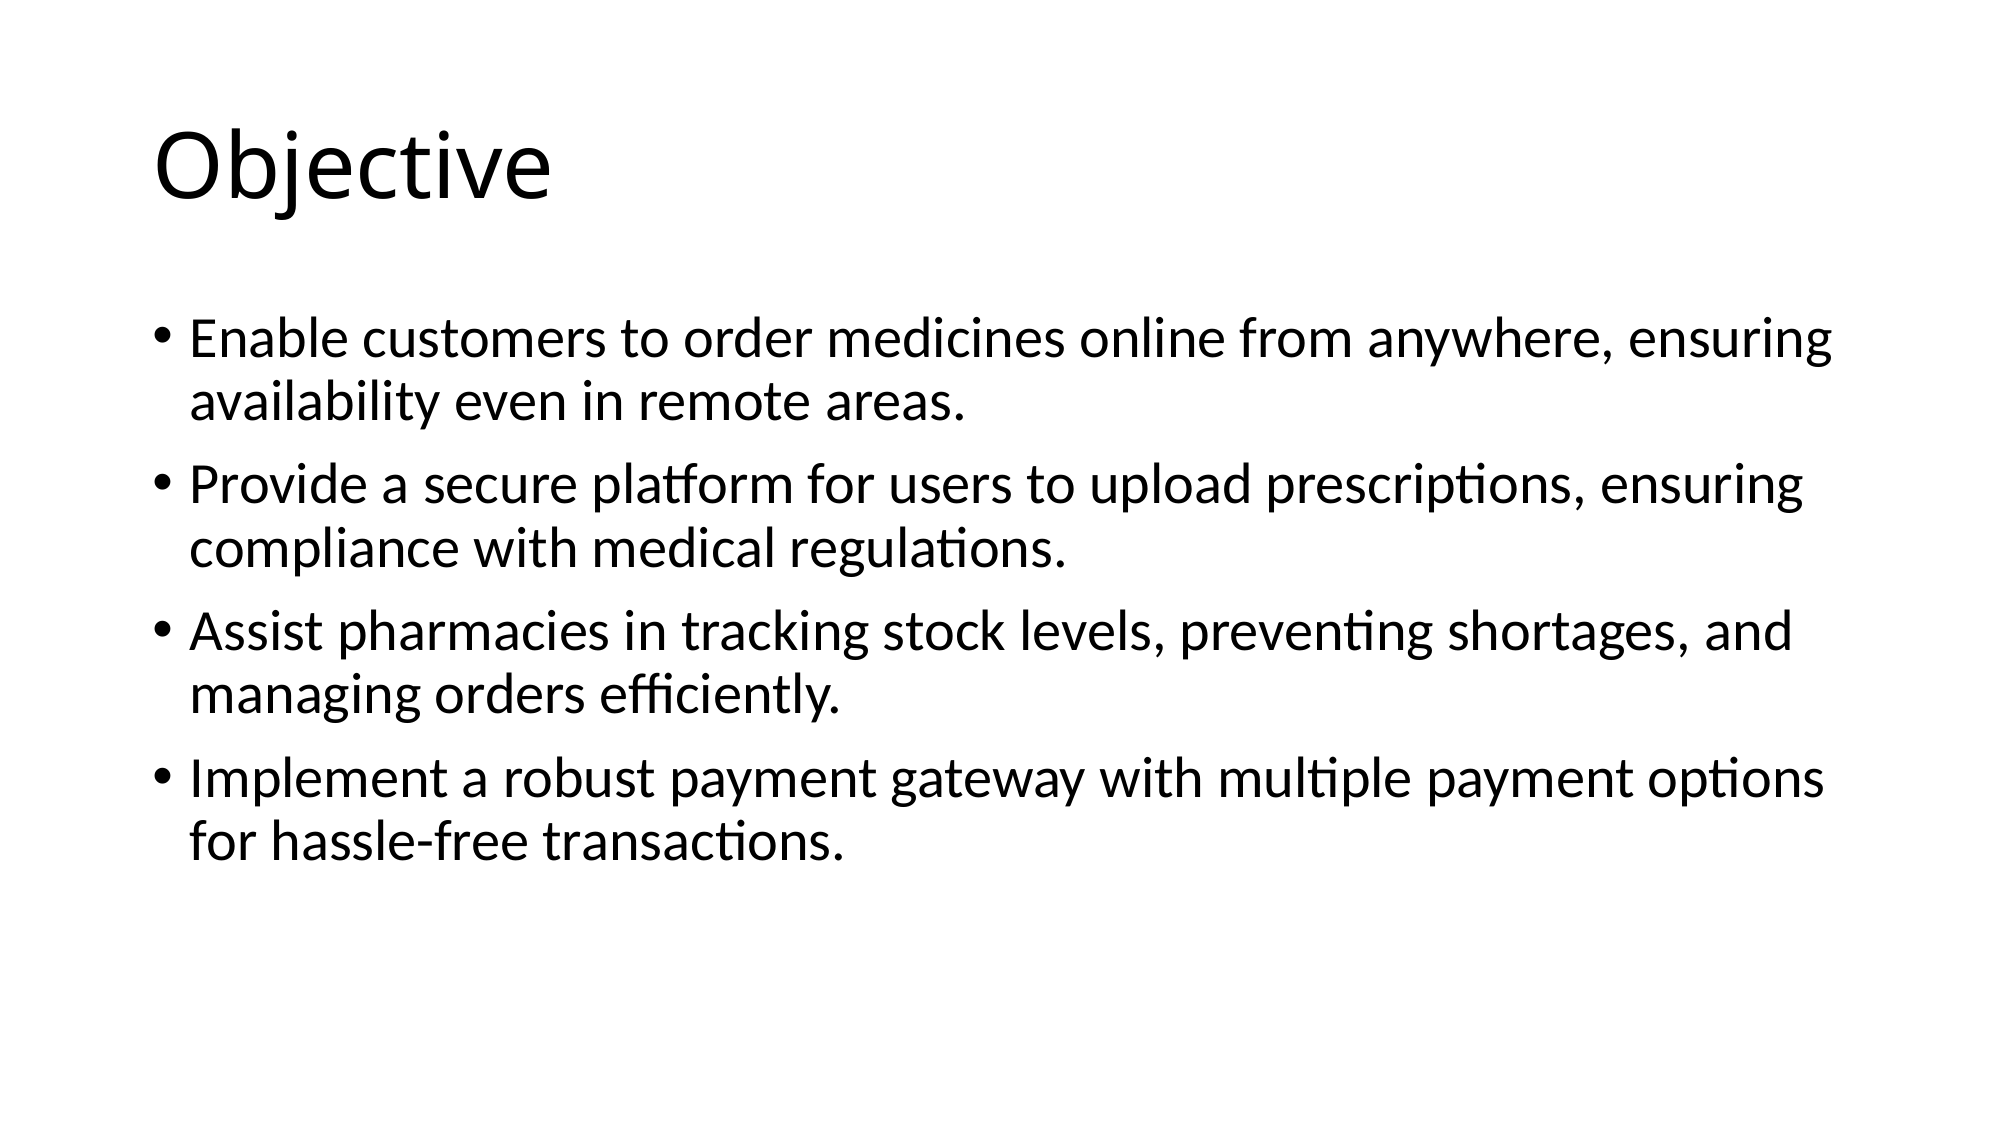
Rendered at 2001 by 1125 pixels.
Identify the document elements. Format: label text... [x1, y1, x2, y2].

list Enable customers to order medicines online from anywhere, ensuring availability even in remote areas. Provide a secure platform for users to upload prescriptions, ensuring compliance with medical regulations. Assist pharmacies in tracking stock levels, preventing shortages, and managing orders efficiently. Implement a robust payment gateway with multiple payment options for hassle-free transactions. [137, 299, 1863, 1014]
title Objective [137, 59, 1863, 278]
